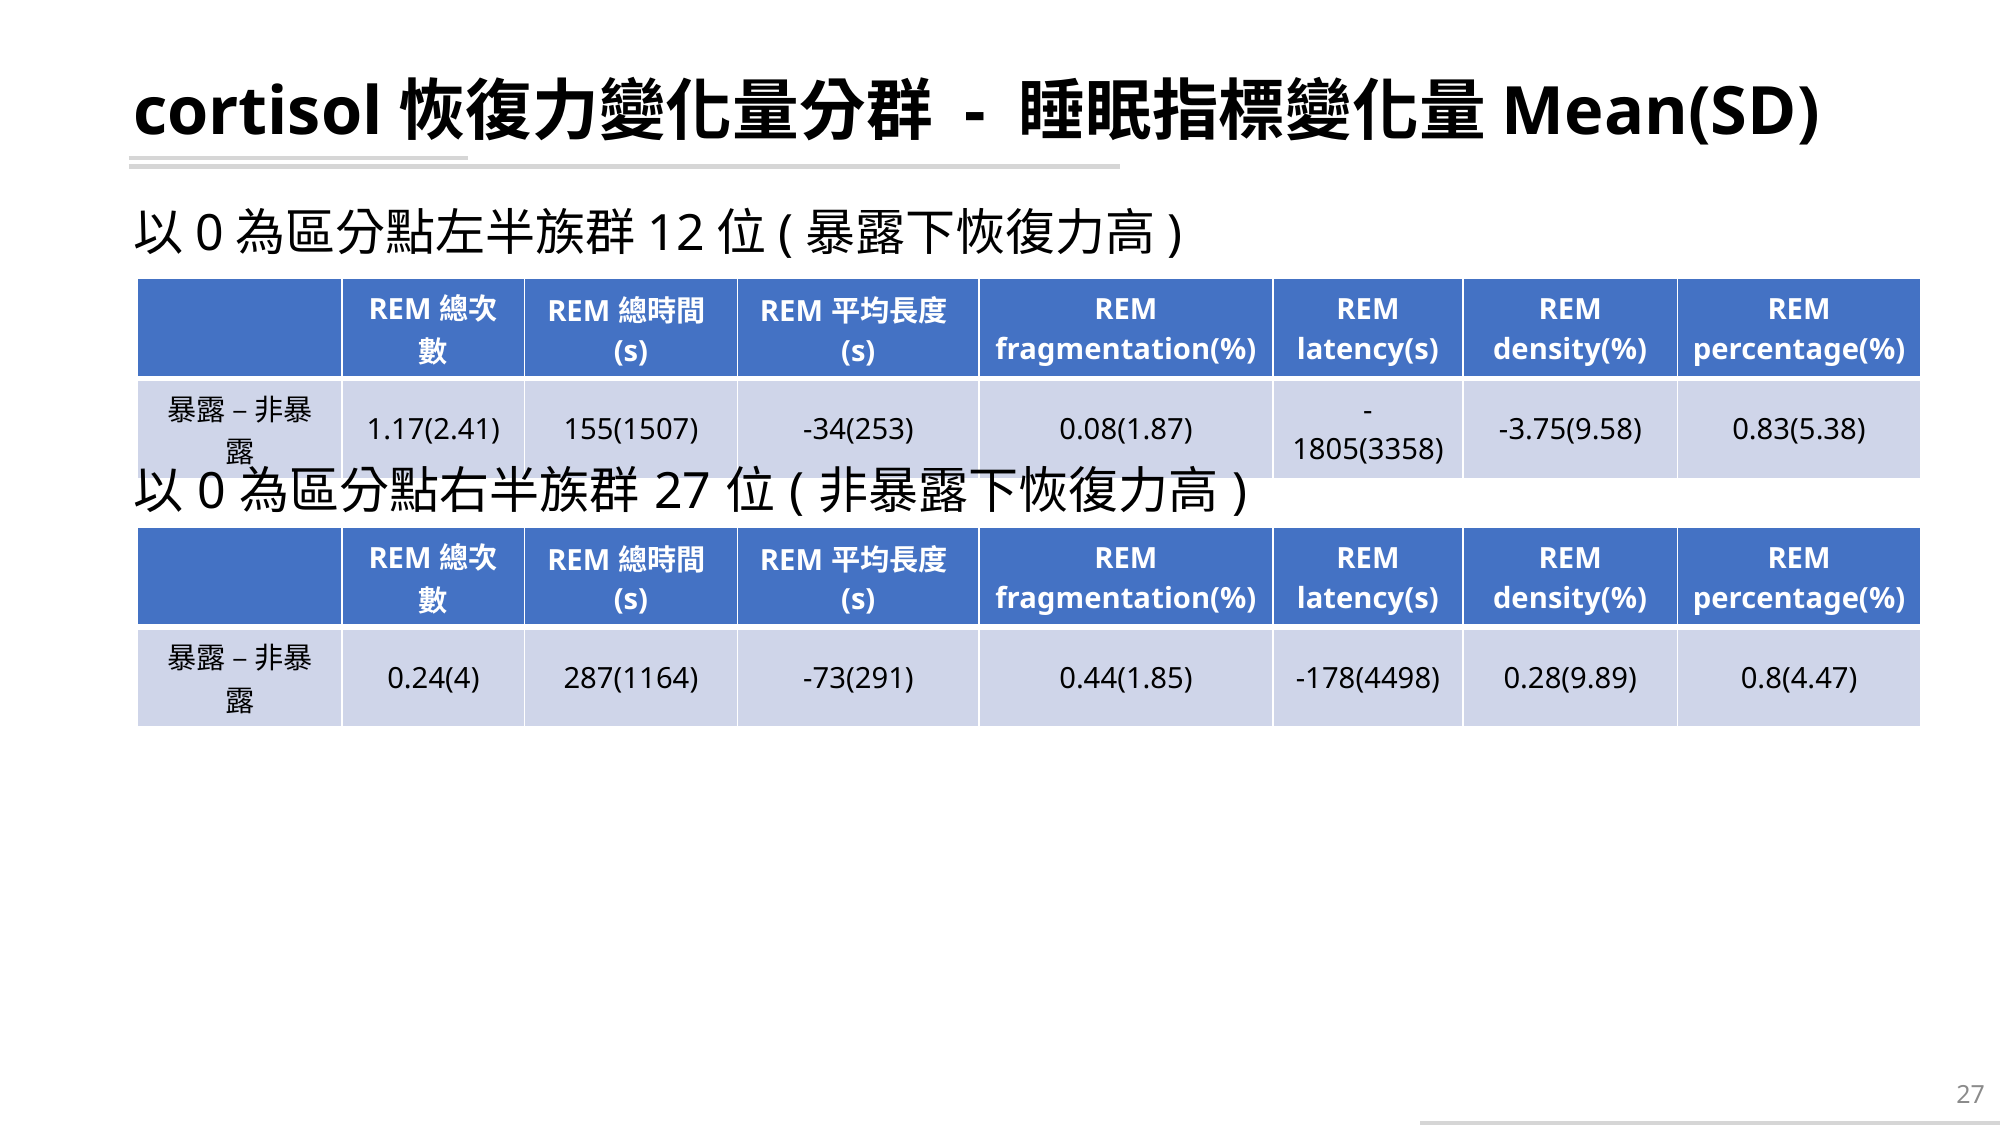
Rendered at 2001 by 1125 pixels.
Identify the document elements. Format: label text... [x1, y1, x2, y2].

table_cell 287(1164) [525, 664, 737, 726]
title cortisol恢復力變化量分群 - 睡眠指標變化量Mean(SD) [118, 59, 1863, 167]
table_cell 155(1507) [525, 416, 737, 448]
table_cell 0.44(1.85) [980, 664, 1272, 726]
slide_number 27 [1896, 1066, 2000, 1125]
table_cell -178(4498) [1274, 664, 1462, 726]
table_cell -3.75(9.58) [1464, 416, 1677, 448]
list 以0為區分點左半族群12位(暴露下恢復力高) [118, 199, 1863, 416]
table_cell 暴露 – 非暴露 [138, 416, 341, 448]
table_cell 0.08(1.87) [980, 416, 1272, 448]
table_cell -73(291) [738, 664, 978, 726]
table_cell 0.24(4) [343, 664, 524, 726]
table_cell 暴露 – 非暴露 [138, 664, 341, 726]
table_header REM percentage(%) [1863, 528, 1920, 624]
table_cell -1805(3358) [1274, 416, 1462, 448]
table_cell 1.17(2.41) [343, 416, 524, 448]
text_box 以0為區分點右半族群27位(非暴露下恢復力高) [118, 448, 1863, 664]
table_header REM percentage(%) [1863, 279, 1920, 376]
table_cell -34(253) [738, 416, 978, 448]
table_cell 0.83(5.38) [1678, 381, 1920, 478]
table_cell 0.8(4.47) [1678, 630, 1920, 726]
table_cell 0.28(9.89) [1464, 664, 1677, 726]
